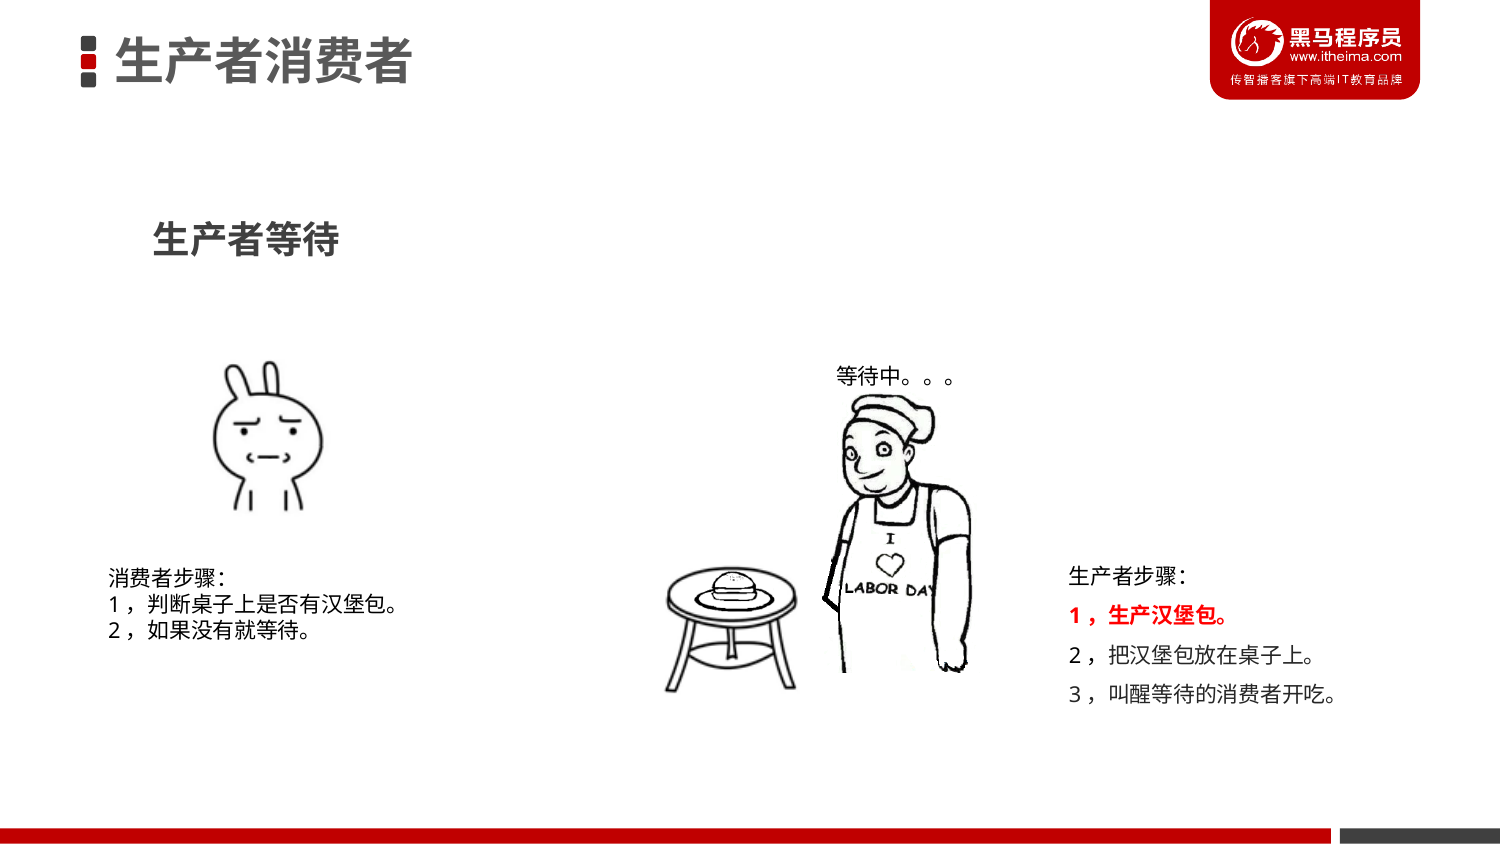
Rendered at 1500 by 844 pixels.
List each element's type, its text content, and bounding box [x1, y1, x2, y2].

picture [655, 558, 805, 702]
text_box 消费者步骤： 1，判断桌子上是否有汉堡包。 2，如果没有就等待。 [93, 557, 424, 651]
text_box 生产者等待 [138, 185, 904, 268]
text_box 等待中。。。 [821, 355, 982, 386]
text_box 生产者步骤： 1，生产汉堡包。 2，把汉堡包放在桌子上。 3，叫醒等待的消费者开吃。 [1053, 555, 1363, 715]
text_box 生产者消费者 [103, 0, 987, 130]
picture [196, 352, 346, 529]
picture [807, 388, 986, 682]
picture [1212, 8, 1421, 94]
